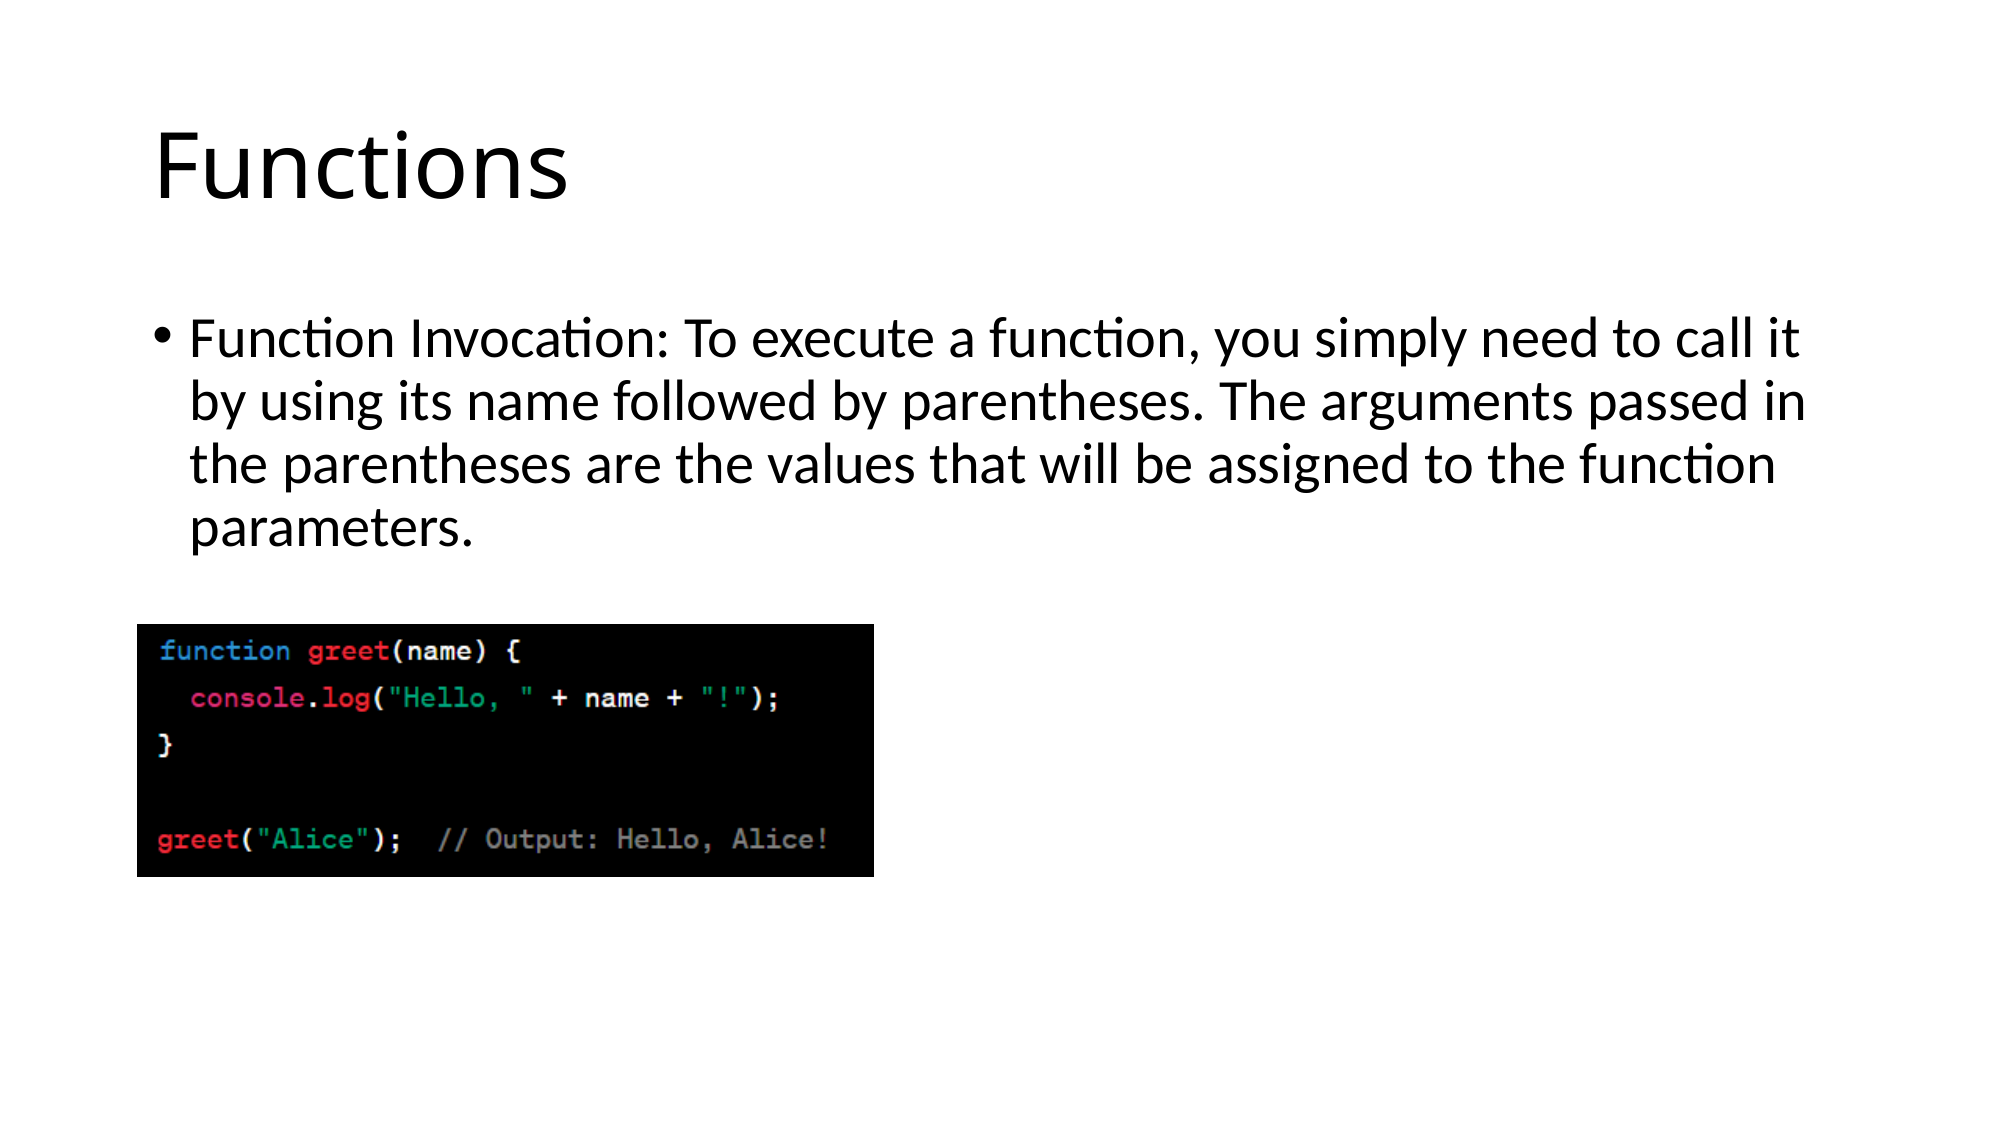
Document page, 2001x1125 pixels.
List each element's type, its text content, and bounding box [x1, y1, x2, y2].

title Functions [137, 59, 1863, 278]
picture [137, 624, 874, 877]
list Function Invocation: To execute a function, you simply need to call it by using its name followed by parentheses. The arguments passed in the parentheses are the values that will be assigned to the function parameters. [137, 299, 1863, 1014]
